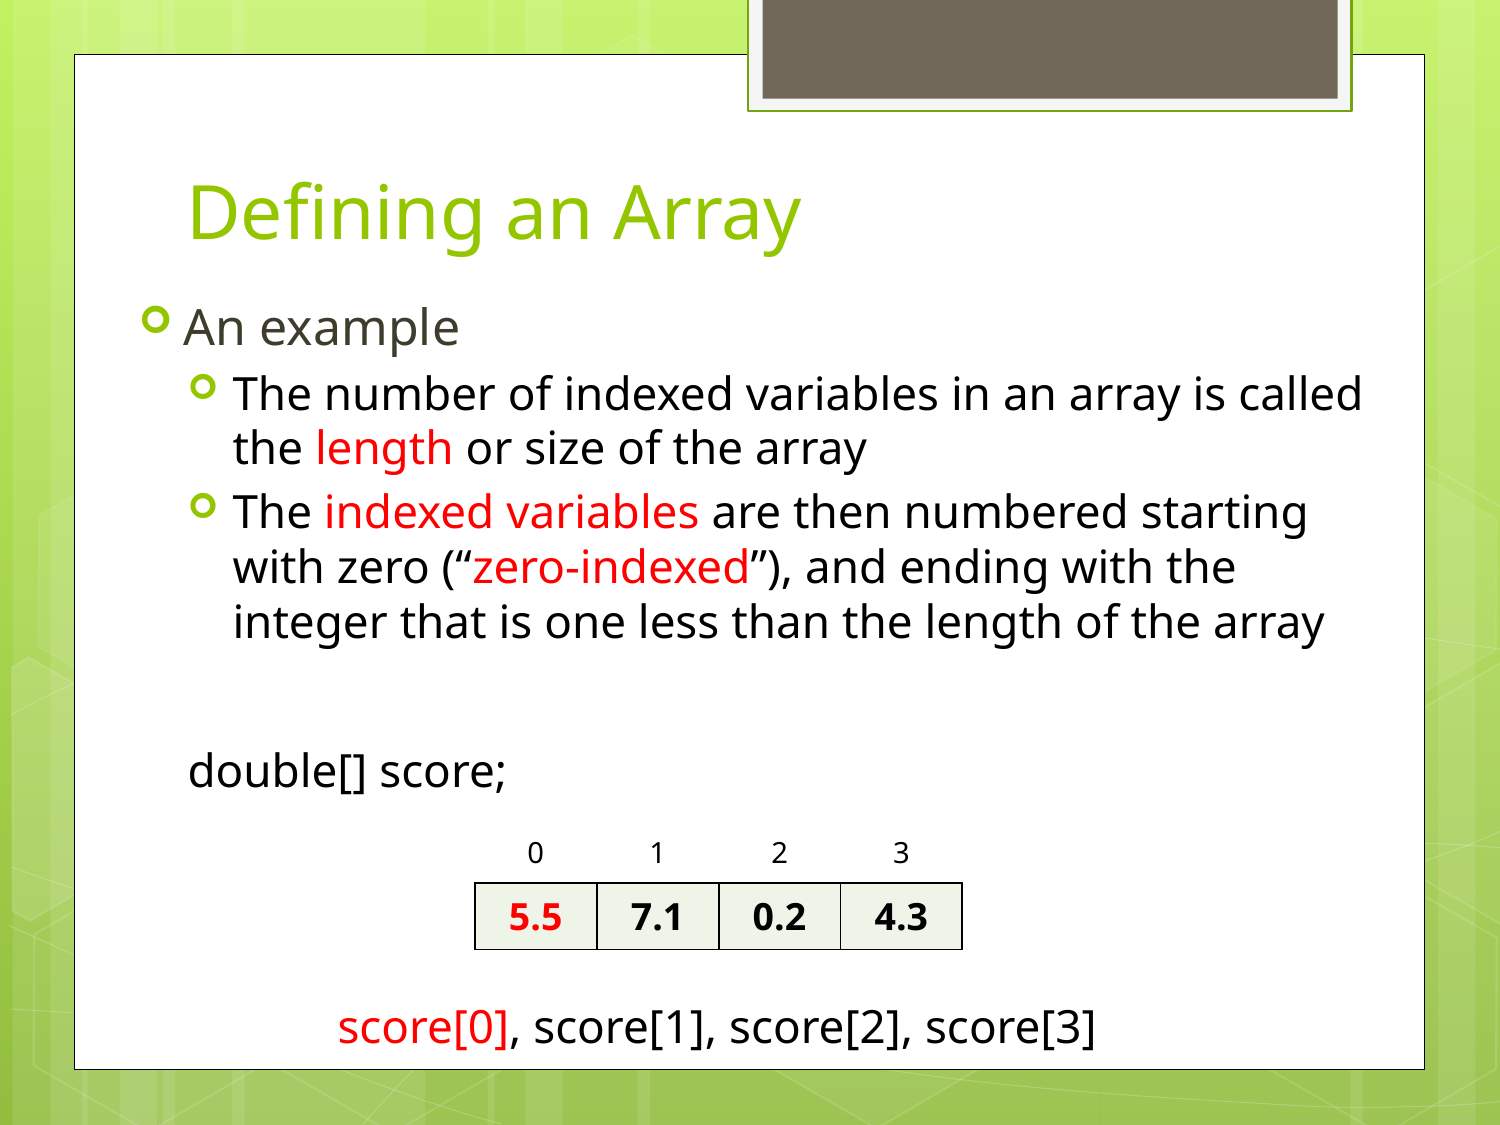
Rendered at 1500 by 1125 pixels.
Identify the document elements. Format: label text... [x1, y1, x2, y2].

list An example The number of indexed variables in an array is called the length or size of the array The indexed variables are then numbered starting with zero (“zero-indexed”), and ending with the integer that is one less than the length of the array double[] score; score[0], score[1], score[2], score[3] [112, 287, 1388, 1063]
table_header 5.5 [476, 884, 596, 949]
table_header 4.3 [841, 884, 961, 949]
table_header 3 [841, 826, 961, 881]
table_header 0 [476, 826, 596, 881]
title Defining an Array [171, 75, 1324, 263]
table_header 7.1 [598, 884, 718, 949]
table_header 1 [598, 826, 718, 881]
table_header 2 [720, 826, 840, 881]
table_header 0.2 [720, 884, 840, 949]
